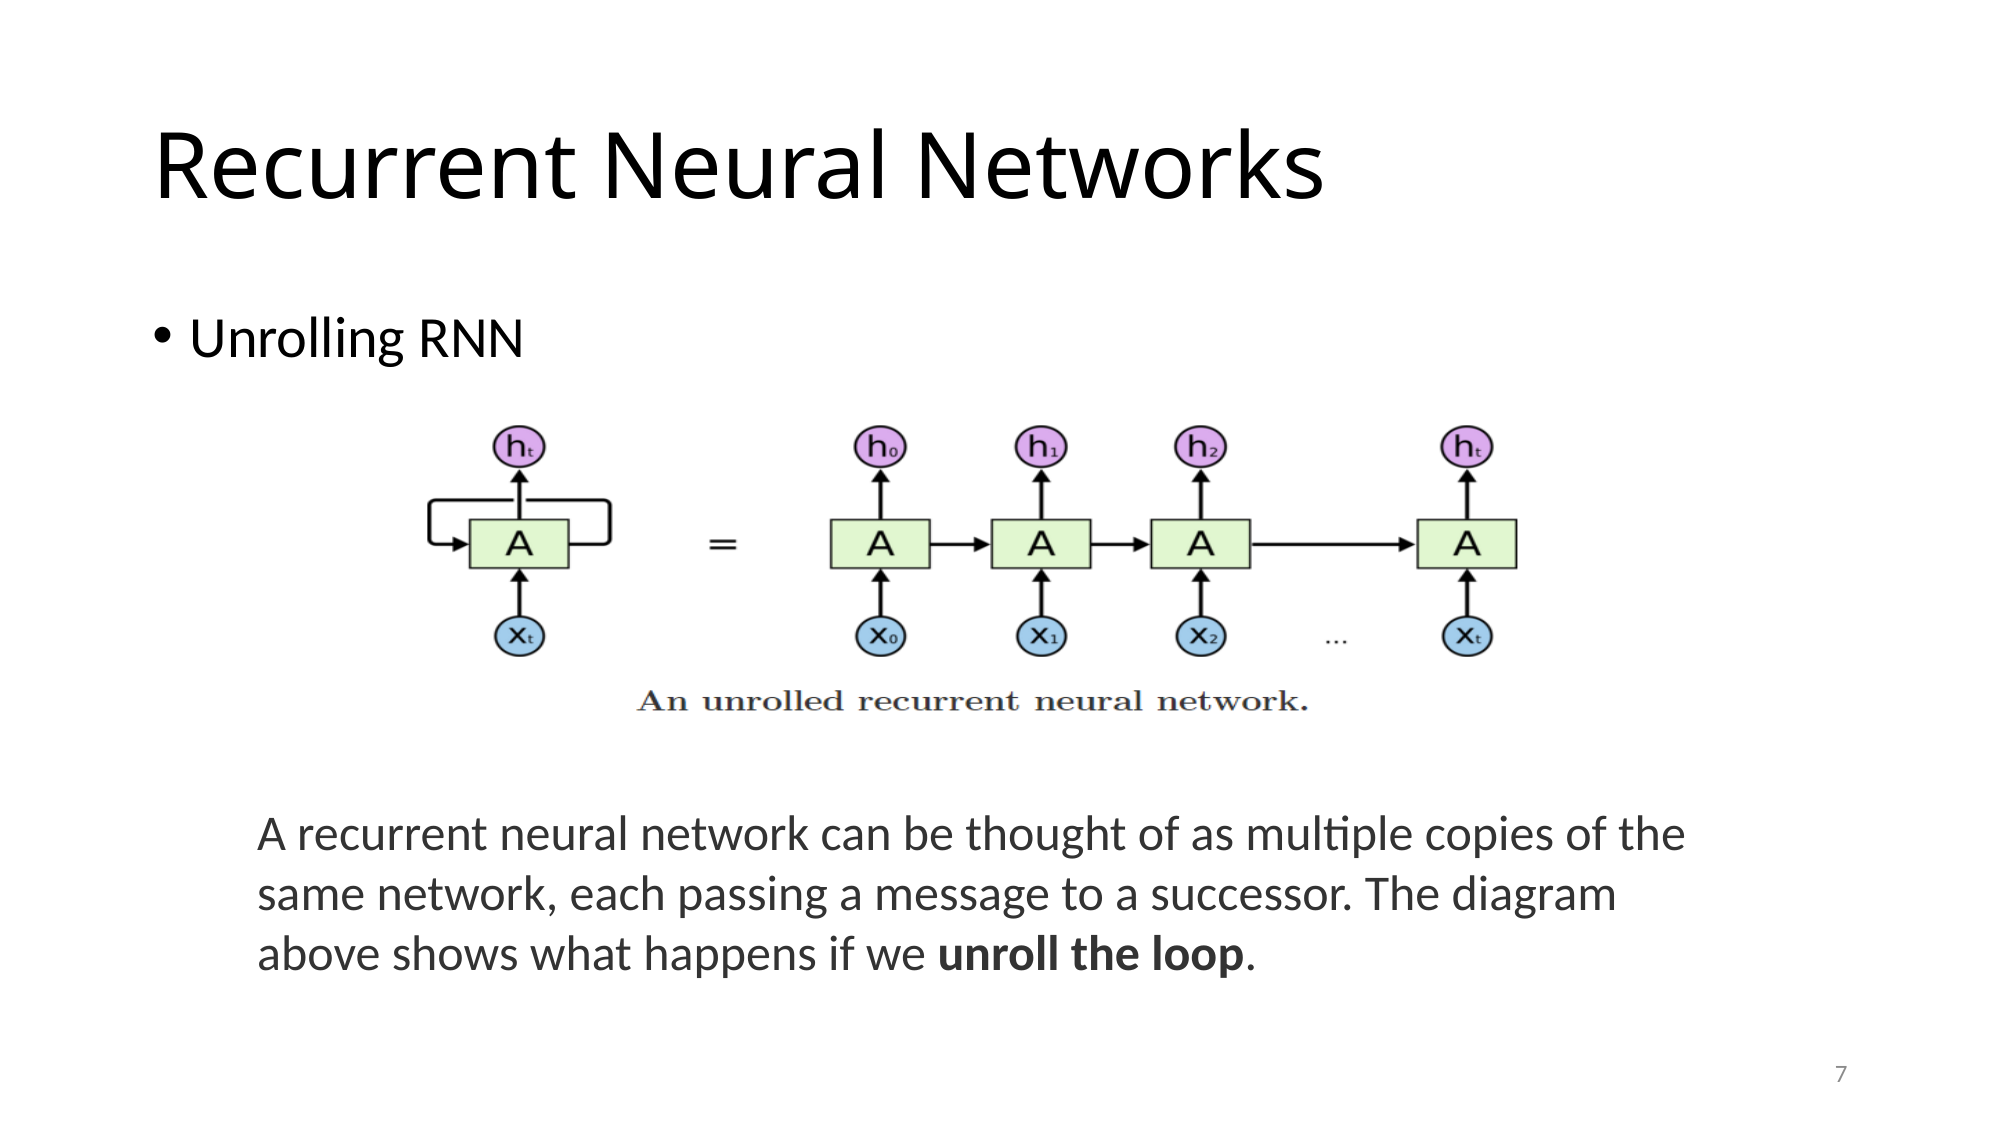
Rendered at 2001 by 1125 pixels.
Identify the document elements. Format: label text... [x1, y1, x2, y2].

slide_number 7 [1412, 1042, 1863, 1103]
list Unrolling RNN [137, 299, 1863, 1014]
title Recurrent Neural Networks [137, 59, 1863, 278]
text_box A recurrent neural network can be thought of as multiple copies of the same network, each passing a message to a successor. The diagram above shows what happens if we unroll the loop. [242, 792, 1752, 988]
picture [339, 384, 1613, 725]
